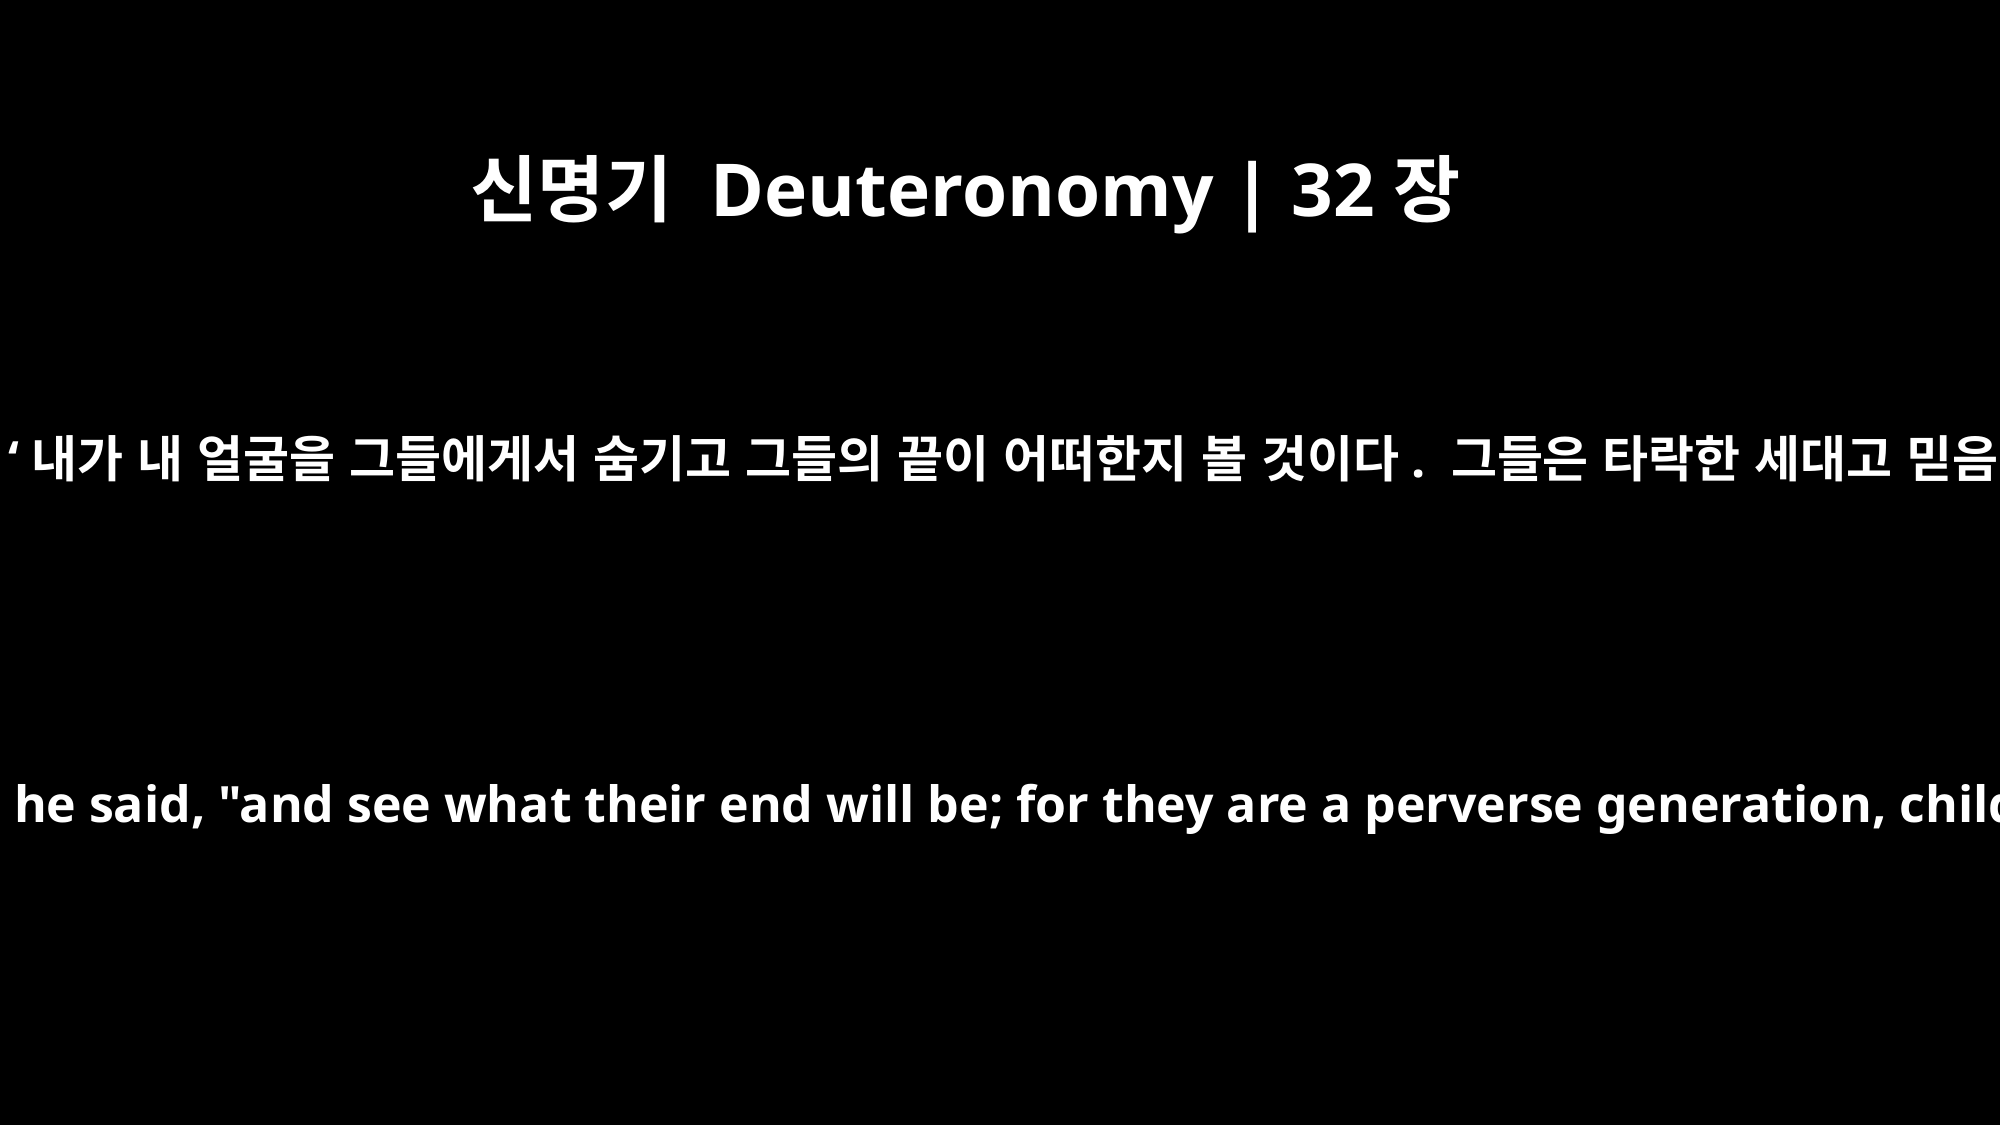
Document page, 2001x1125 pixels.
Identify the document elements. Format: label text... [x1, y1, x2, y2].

text_box 20 그분이 말씀하셨다. ‘내가 내 얼굴을 그들에게서 숨기고 그들의 끝이 어떠한지 볼 것이다. 그들은 타락한 세대고 믿음이 없는 자녀다. [0, 359, 2000, 495]
text_box 신명기 Deuteronomy | 32장 [456, 136, 1476, 239]
text_box "I will hide my face from them," he said, "and see what their end will be; for they are a perverse generation, children who are unfaithful. [0, 764, 2000, 840]
